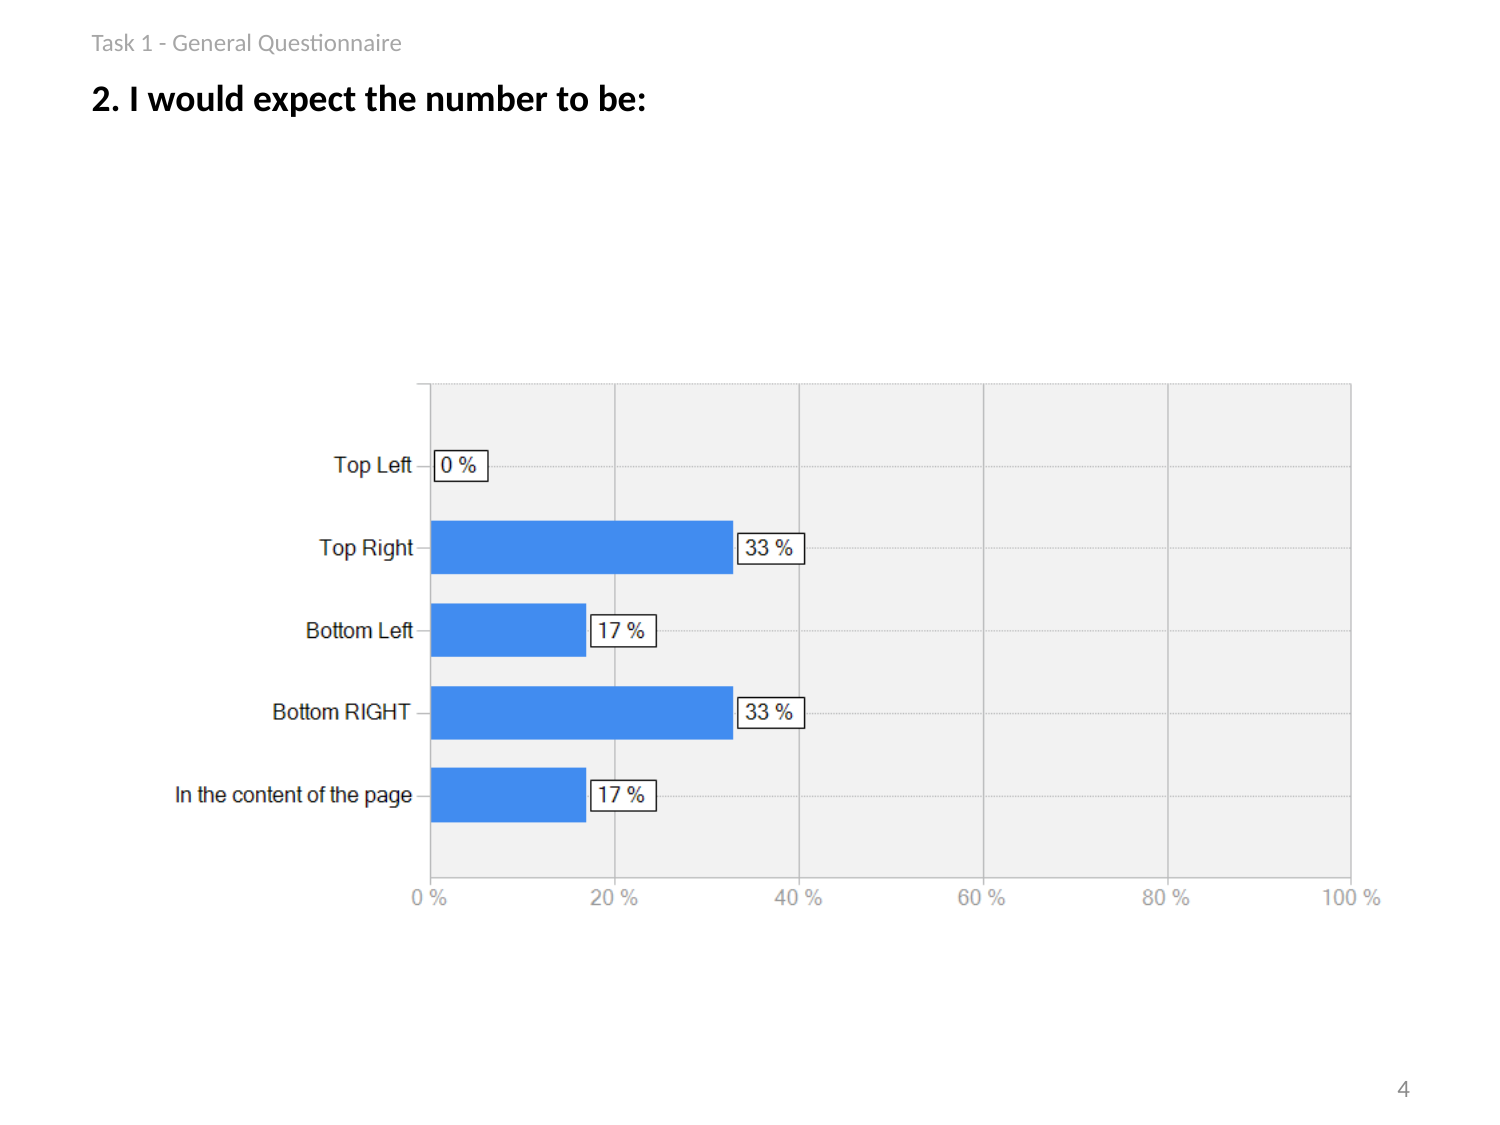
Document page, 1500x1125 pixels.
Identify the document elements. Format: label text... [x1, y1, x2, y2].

slide_number 4 [1074, 1057, 1425, 1118]
title Task 1 - General Questionnaire [76, 19, 1436, 66]
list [76, 349, 1436, 941]
list 2. I would expect the number to be: [76, 66, 1436, 232]
